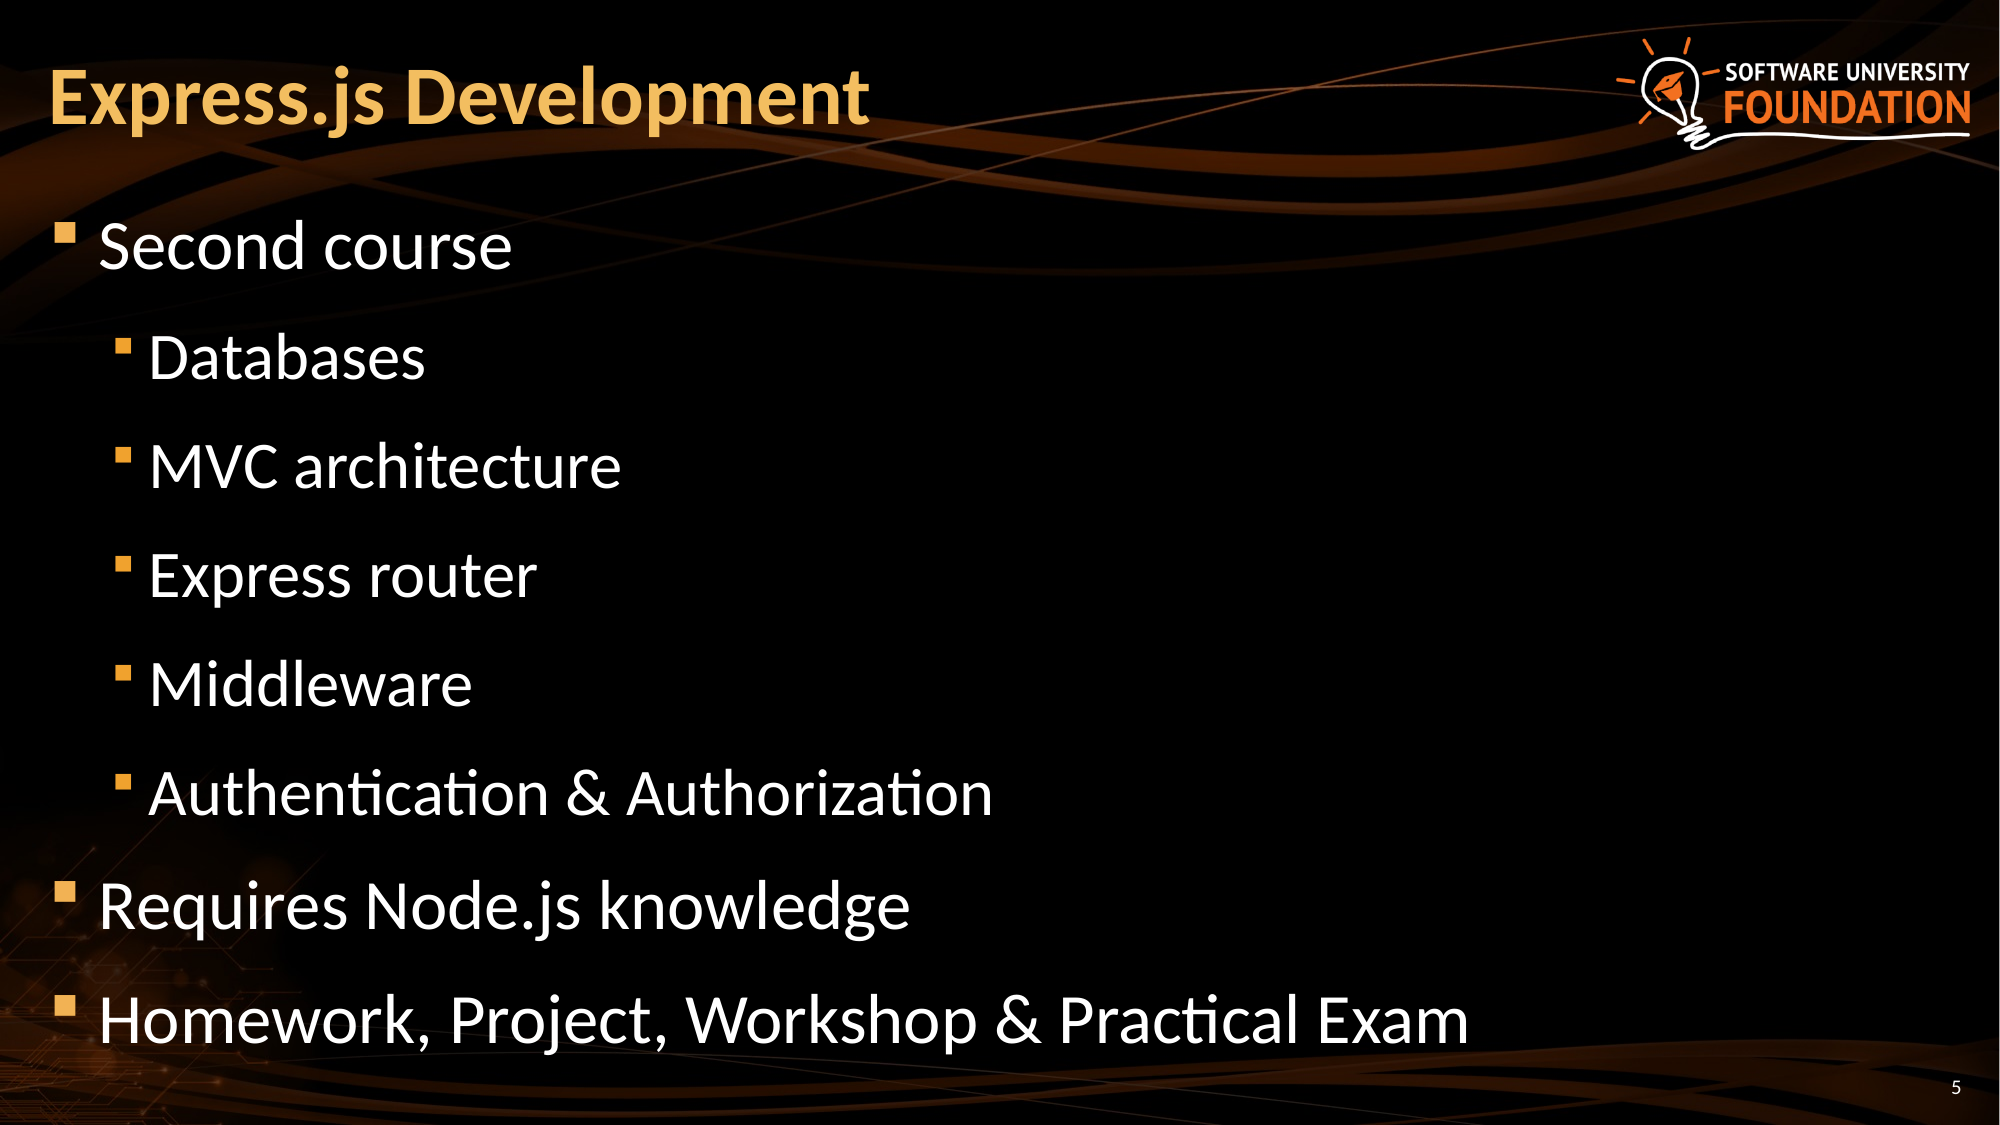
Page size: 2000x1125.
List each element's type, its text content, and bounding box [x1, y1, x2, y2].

picture [0, 0, 2000, 1125]
list Second course Databases MVC architecture Express router Middleware Authentication & Authorization Requires Node.js knowledge Homework, Project, Workshop & Practical Exam [31, 188, 1968, 1103]
title Express.js Development [30, 6, 1602, 189]
